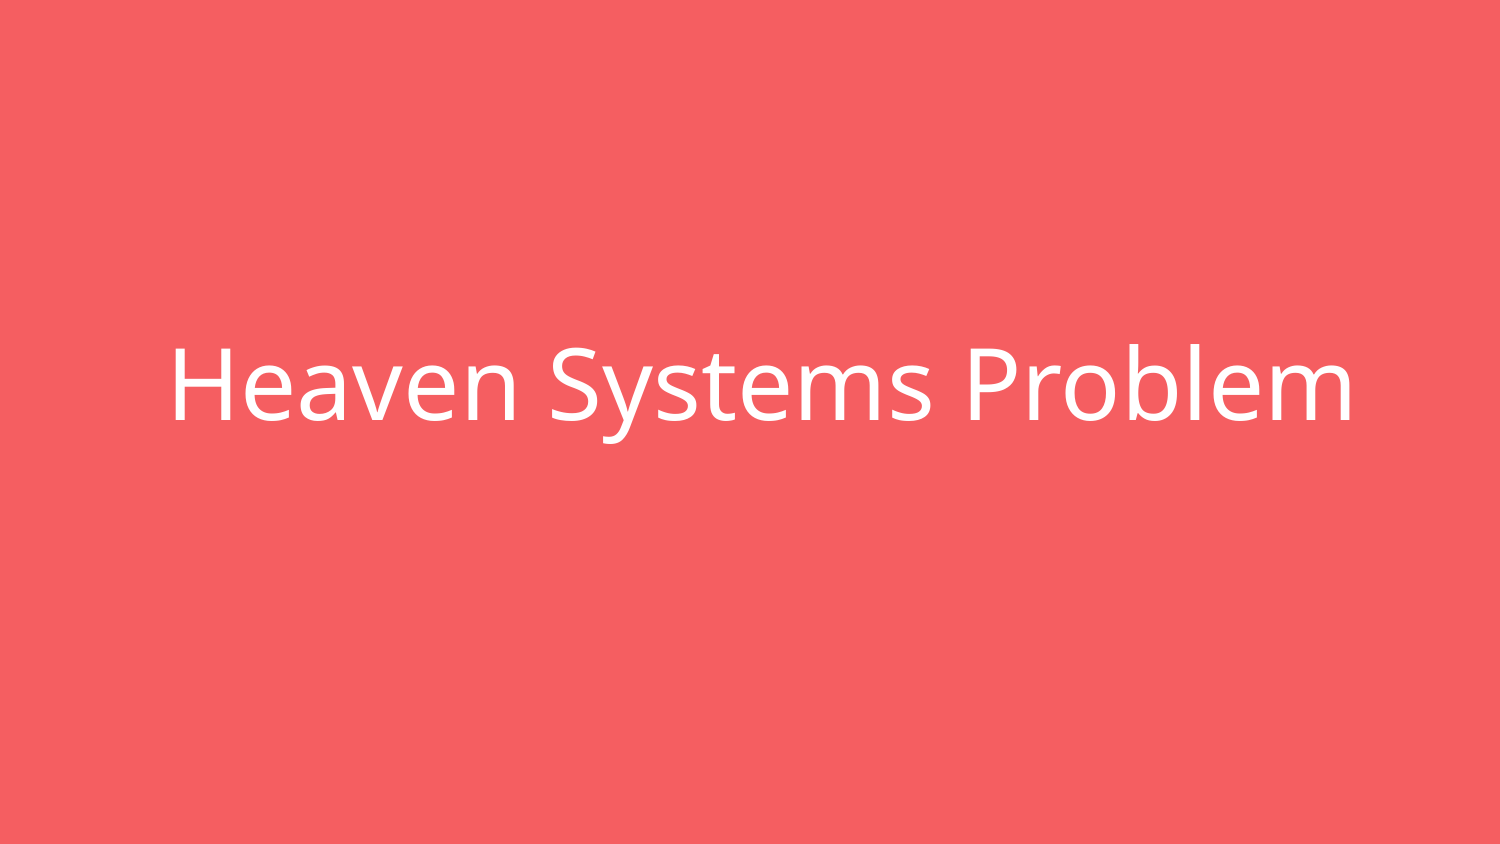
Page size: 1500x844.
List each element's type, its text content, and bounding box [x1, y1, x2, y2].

title Heaven Systems Problem [83, 233, 1417, 529]
